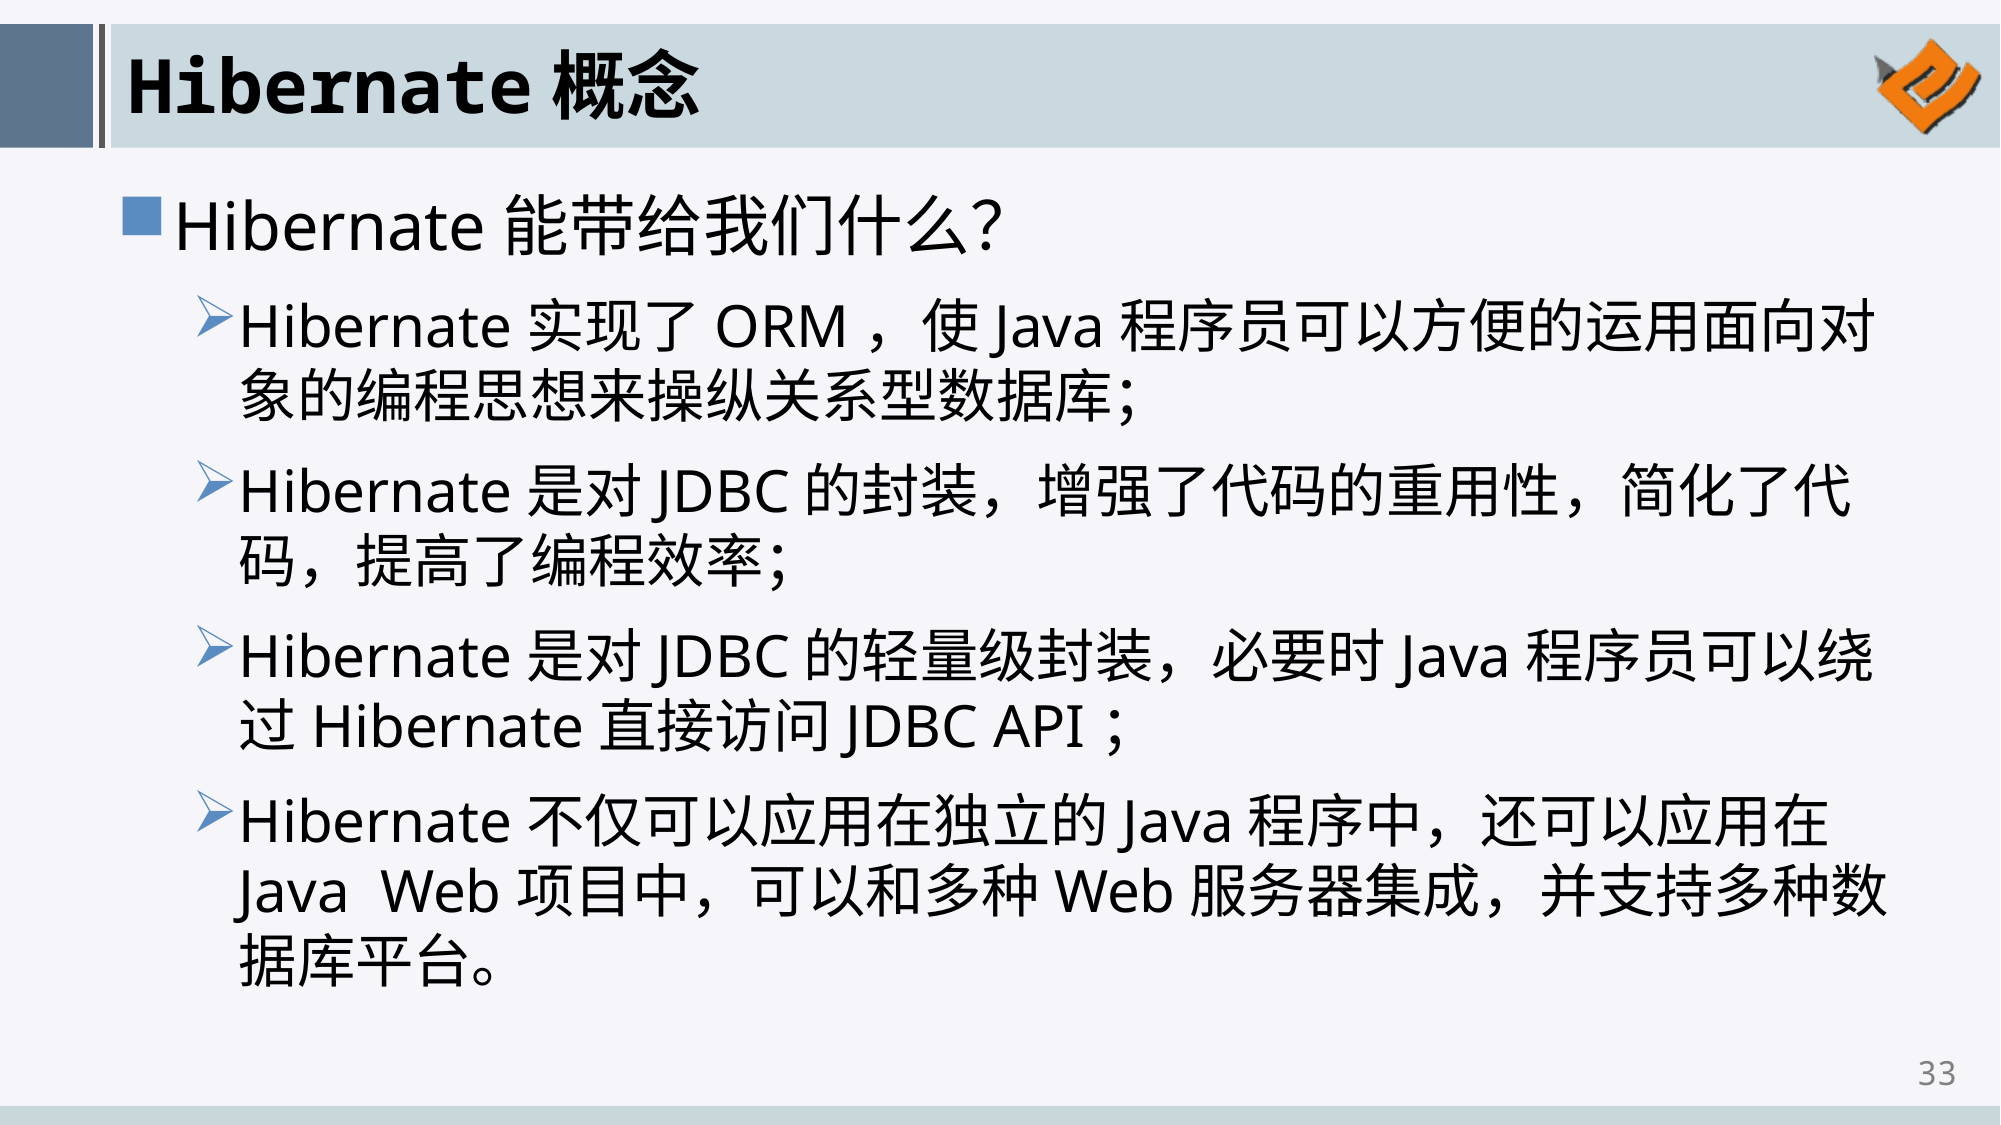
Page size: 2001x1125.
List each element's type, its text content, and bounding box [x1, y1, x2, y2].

title Hibernate概念 [114, 30, 1845, 141]
list Hibernate能带给我们什么？ Hibernate实现了ORM，使Java程序员可以方便的运用面向对象的编程思想来操纵关系型数据库； Hibernate是对JDBC的封装，增强了代码的重用性，简化了代码，提高了编程效率； Hibernate是对JDBC的轻量级封装，必要时Java程序员可以绕过Hibernate直接访问JDBC API； Hibernate不仅可以应用在独立的Java程序中，还可以应用在Java Web项目中，可以和多种Web服务器集成，并支持多种数据库平台。 [102, 160, 1910, 1106]
picture [1874, 38, 1981, 134]
